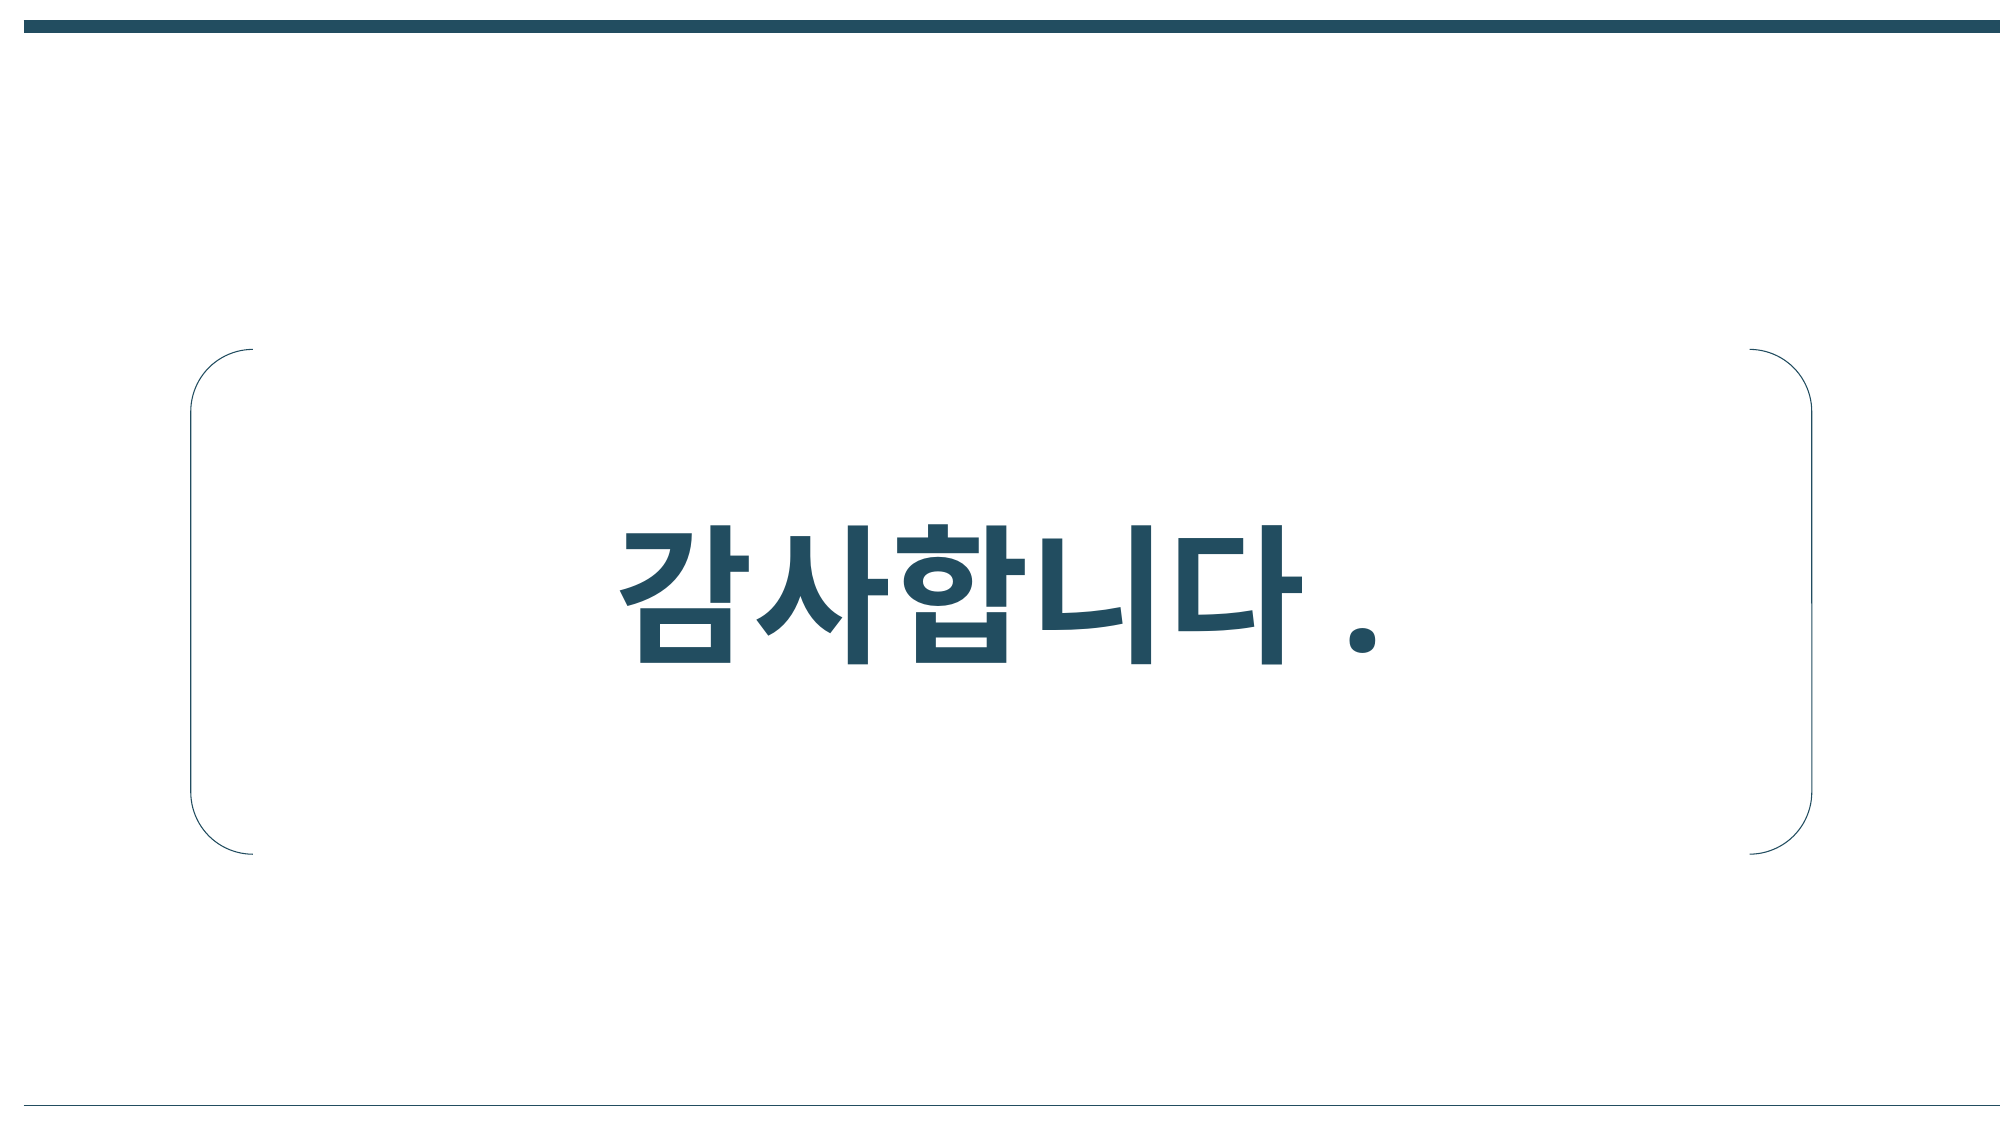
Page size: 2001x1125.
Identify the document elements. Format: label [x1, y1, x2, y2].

text_box [190, 348, 1813, 855]
